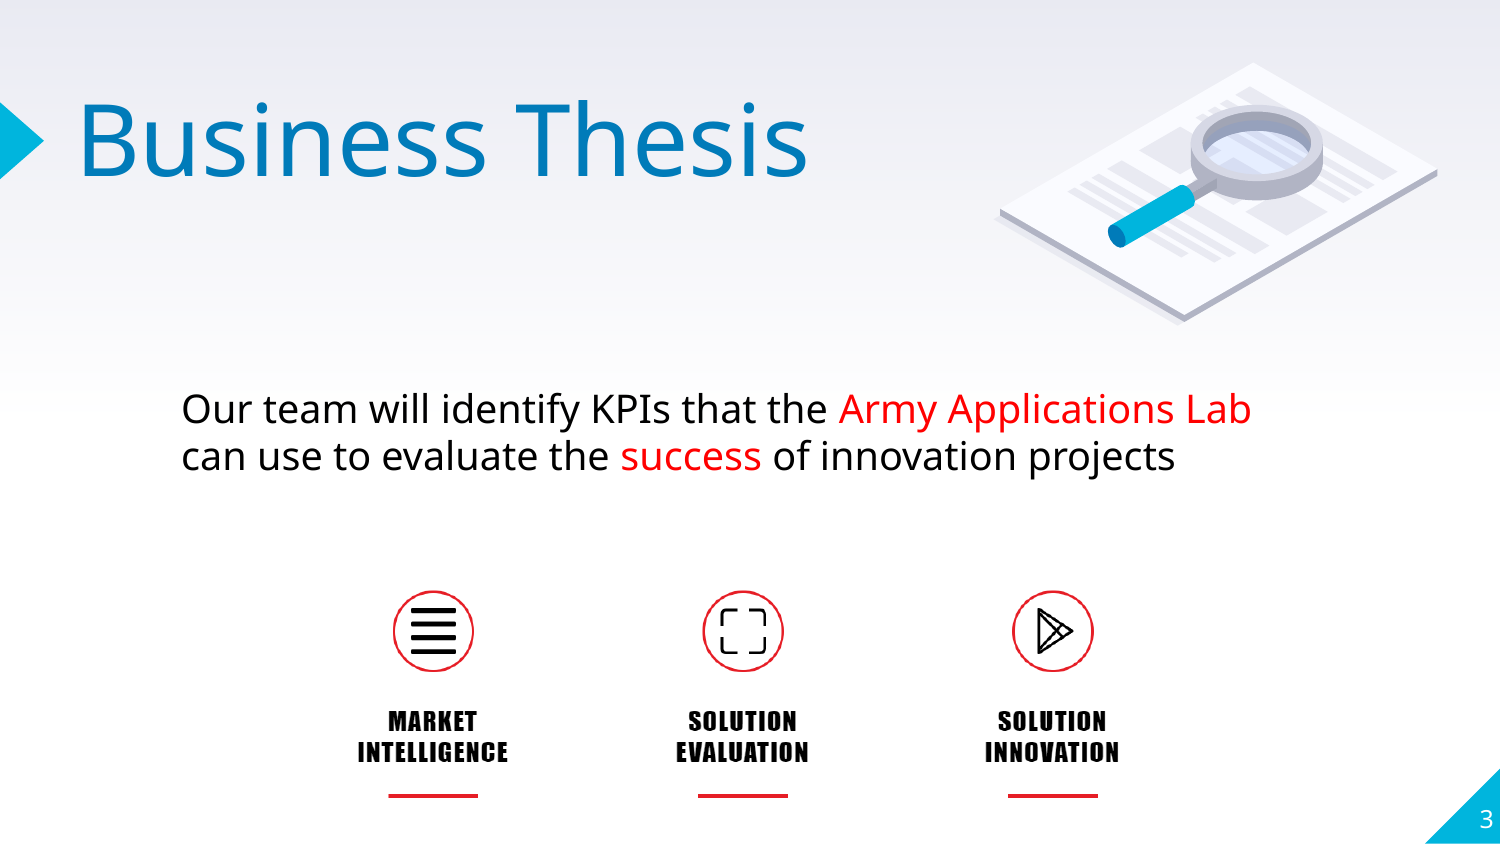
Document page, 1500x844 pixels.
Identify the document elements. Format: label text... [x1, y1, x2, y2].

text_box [993, 62, 1438, 326]
picture [336, 573, 1136, 810]
slide_number ‹#› [1418, 760, 1494, 838]
list Our team will identify KPIs that the Army Applications Lab can use to evaluate the success of innovation projects [181, 383, 1319, 536]
title Business Thesis [75, 99, 988, 277]
